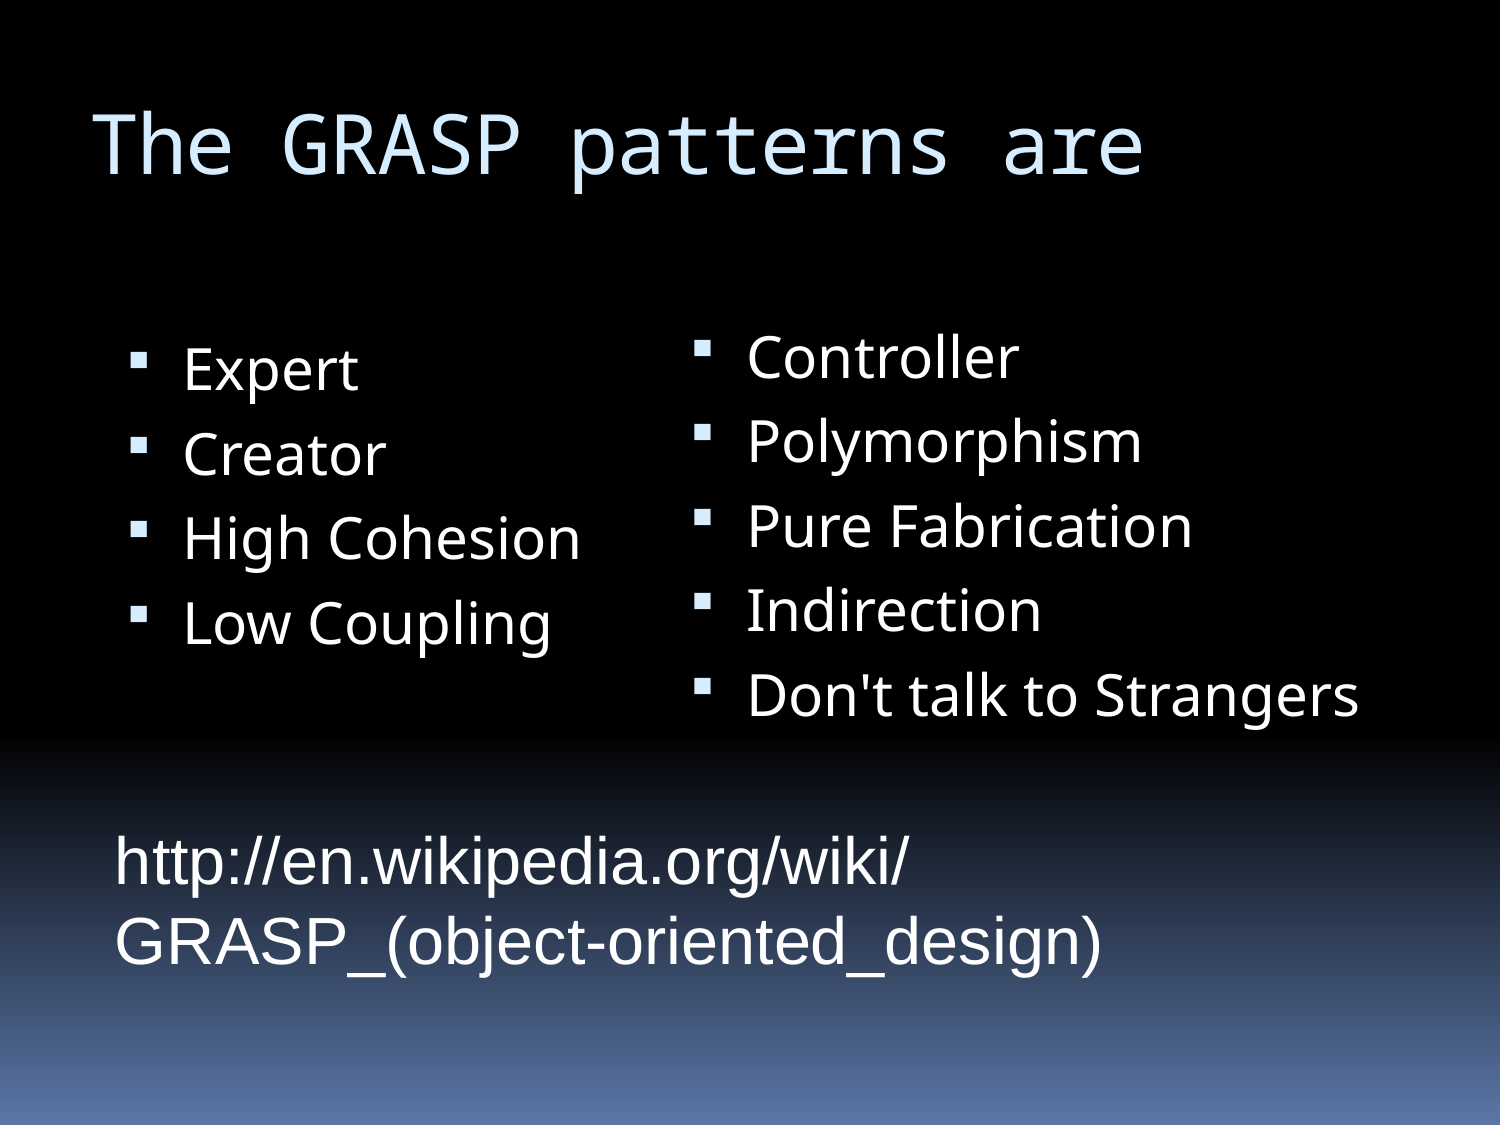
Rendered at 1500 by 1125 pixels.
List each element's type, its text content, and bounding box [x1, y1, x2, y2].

title The GRASP patterns are [75, 83, 1425, 234]
text_box http://en.wikipedia.org/wiki/GRASP_(object-oriented_design) [100, 810, 1388, 986]
list Controller Polymorphism Pure Fabrication Indirection Don't talk to Strangers [663, 312, 1425, 988]
list Expert Creator High Cohesion Low Coupling [99, 324, 725, 1000]
